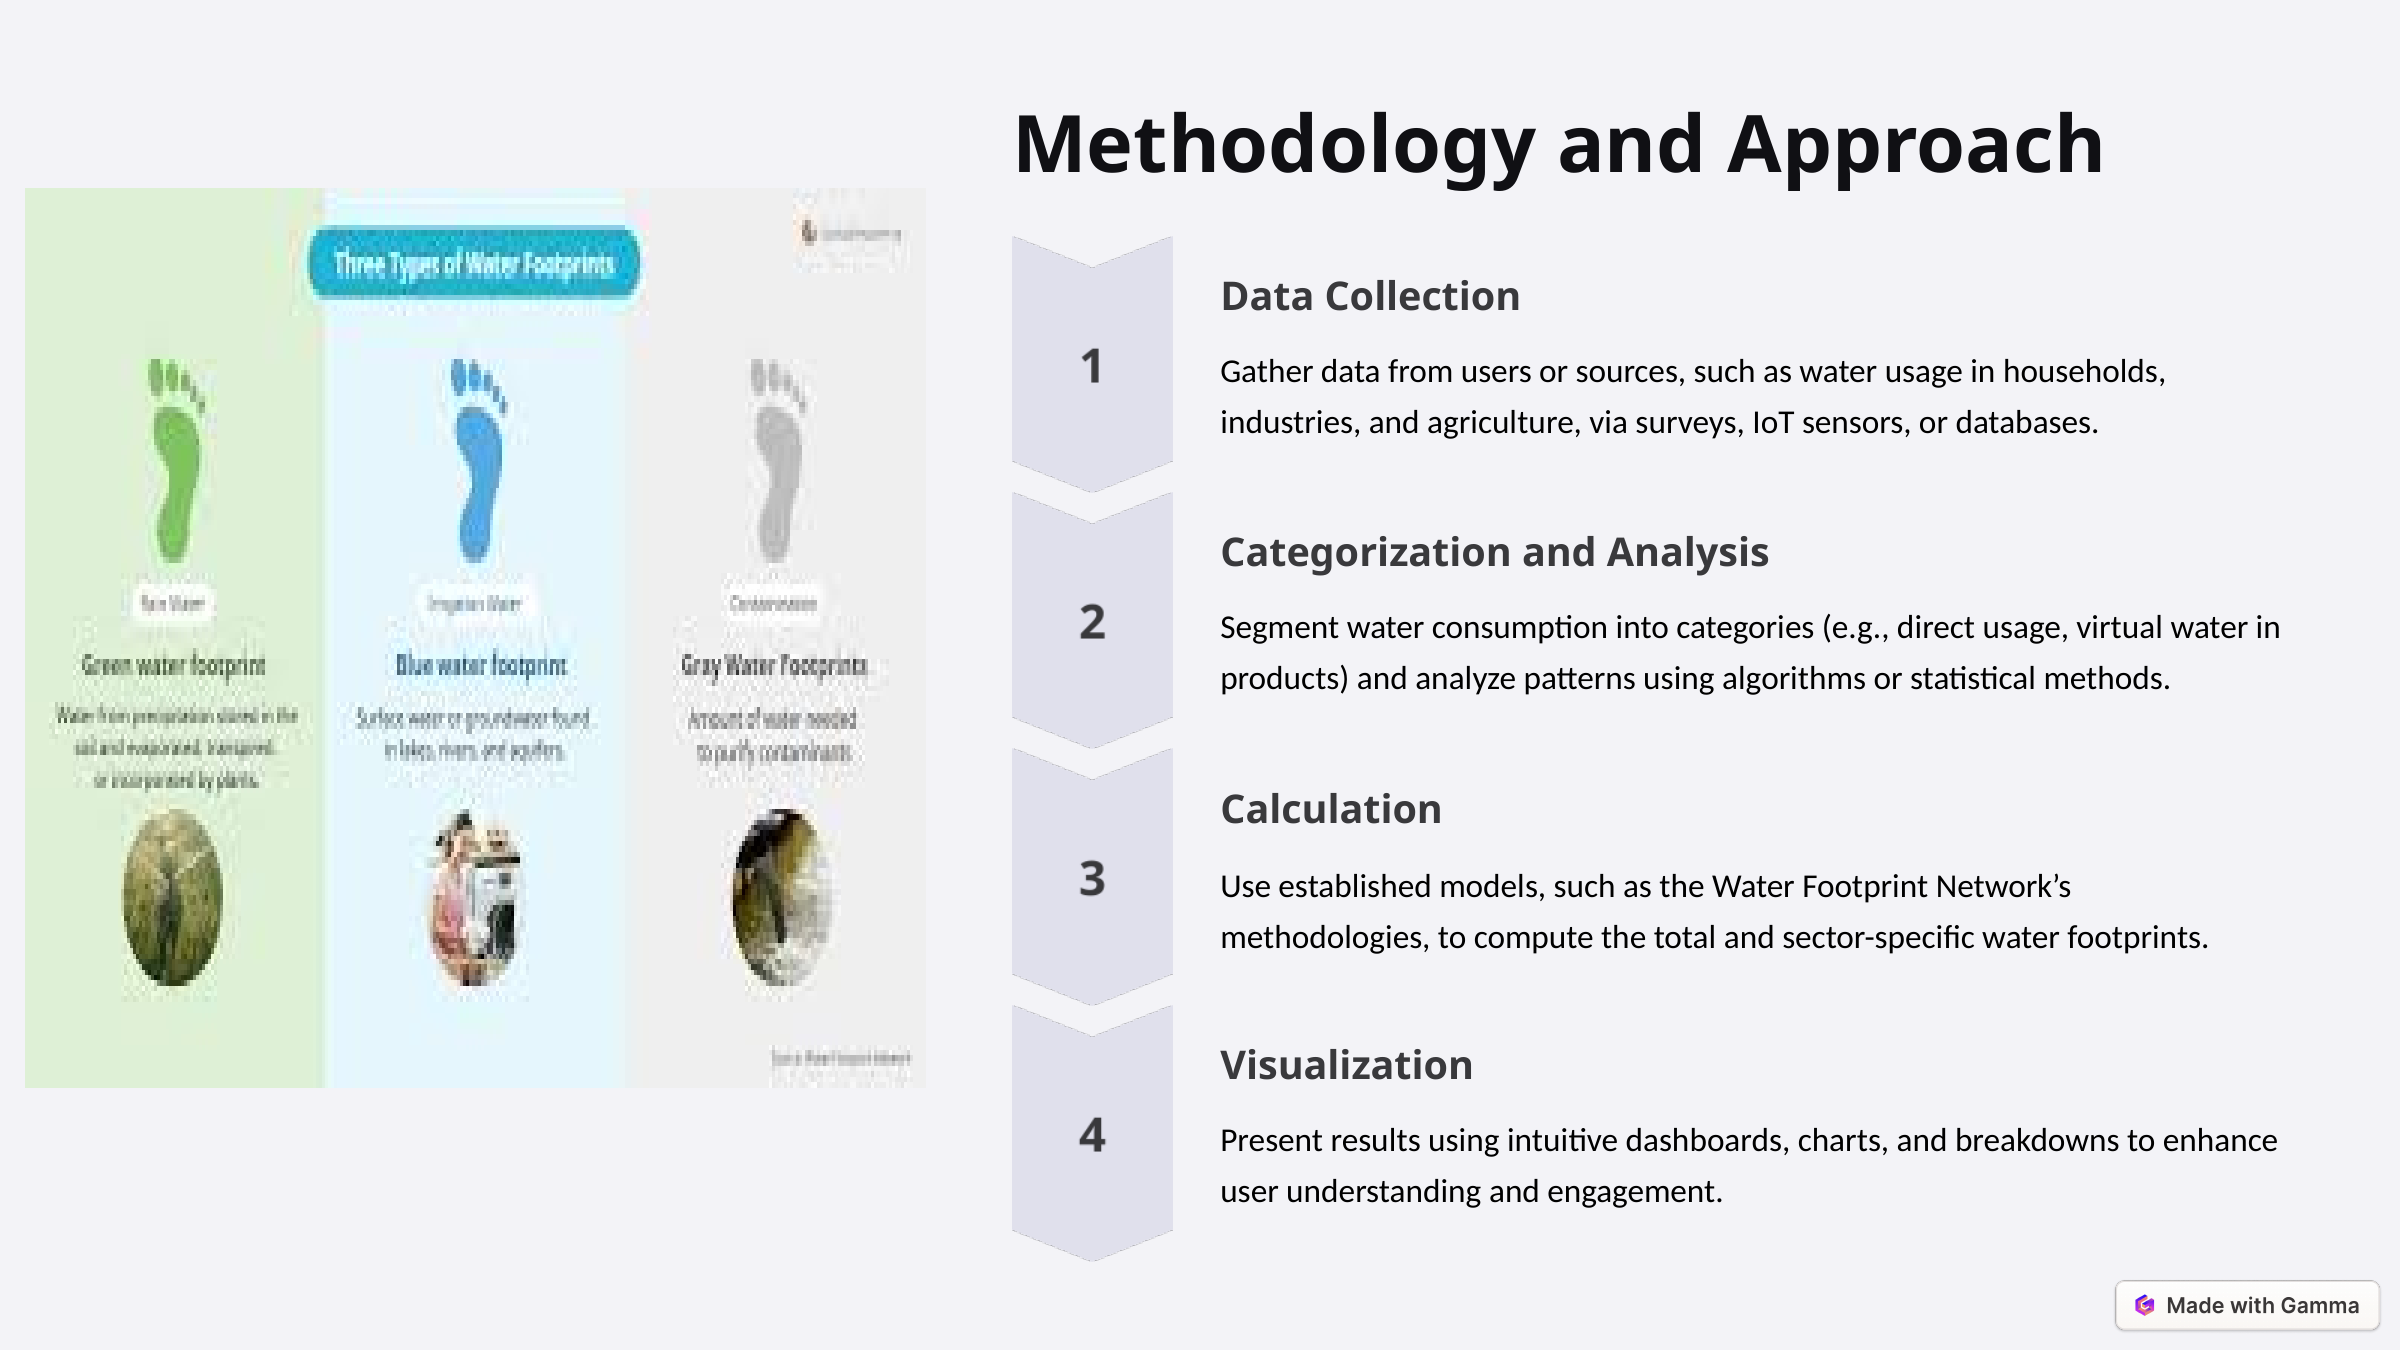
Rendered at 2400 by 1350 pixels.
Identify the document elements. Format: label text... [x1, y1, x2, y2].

text_box Categorization and Analysis [1220, 524, 1651, 575]
picture [2106, 1271, 2389, 1339]
text_box Visualization [1220, 1037, 1721, 1088]
text_box Methodology and Approach [1012, 88, 2026, 189]
text_box Calculation [1220, 781, 1641, 832]
picture [1012, 236, 1173, 1262]
text_box Gather data from users or sources, such as water usage in households, industries, and agriculture, via surveys, IoT sensors, or databases. [1220, 337, 2288, 441]
text_box Segment water consumption into categories (e.g., direct usage, virtual water in products) and analyze patterns using algorithms or statistical methods. [1220, 594, 2288, 697]
text_box Present results using intuitive dashboards, charts, and breakdowns to enhance user understanding and engagement. [1220, 1106, 2288, 1210]
picture [25, 188, 926, 1088]
text_box Data Collection [1220, 268, 1621, 319]
text_box Use established models, such as the Water Footprint Network’s methodologies, to compute the total and sector-specific water footprints. [1220, 852, 2288, 956]
